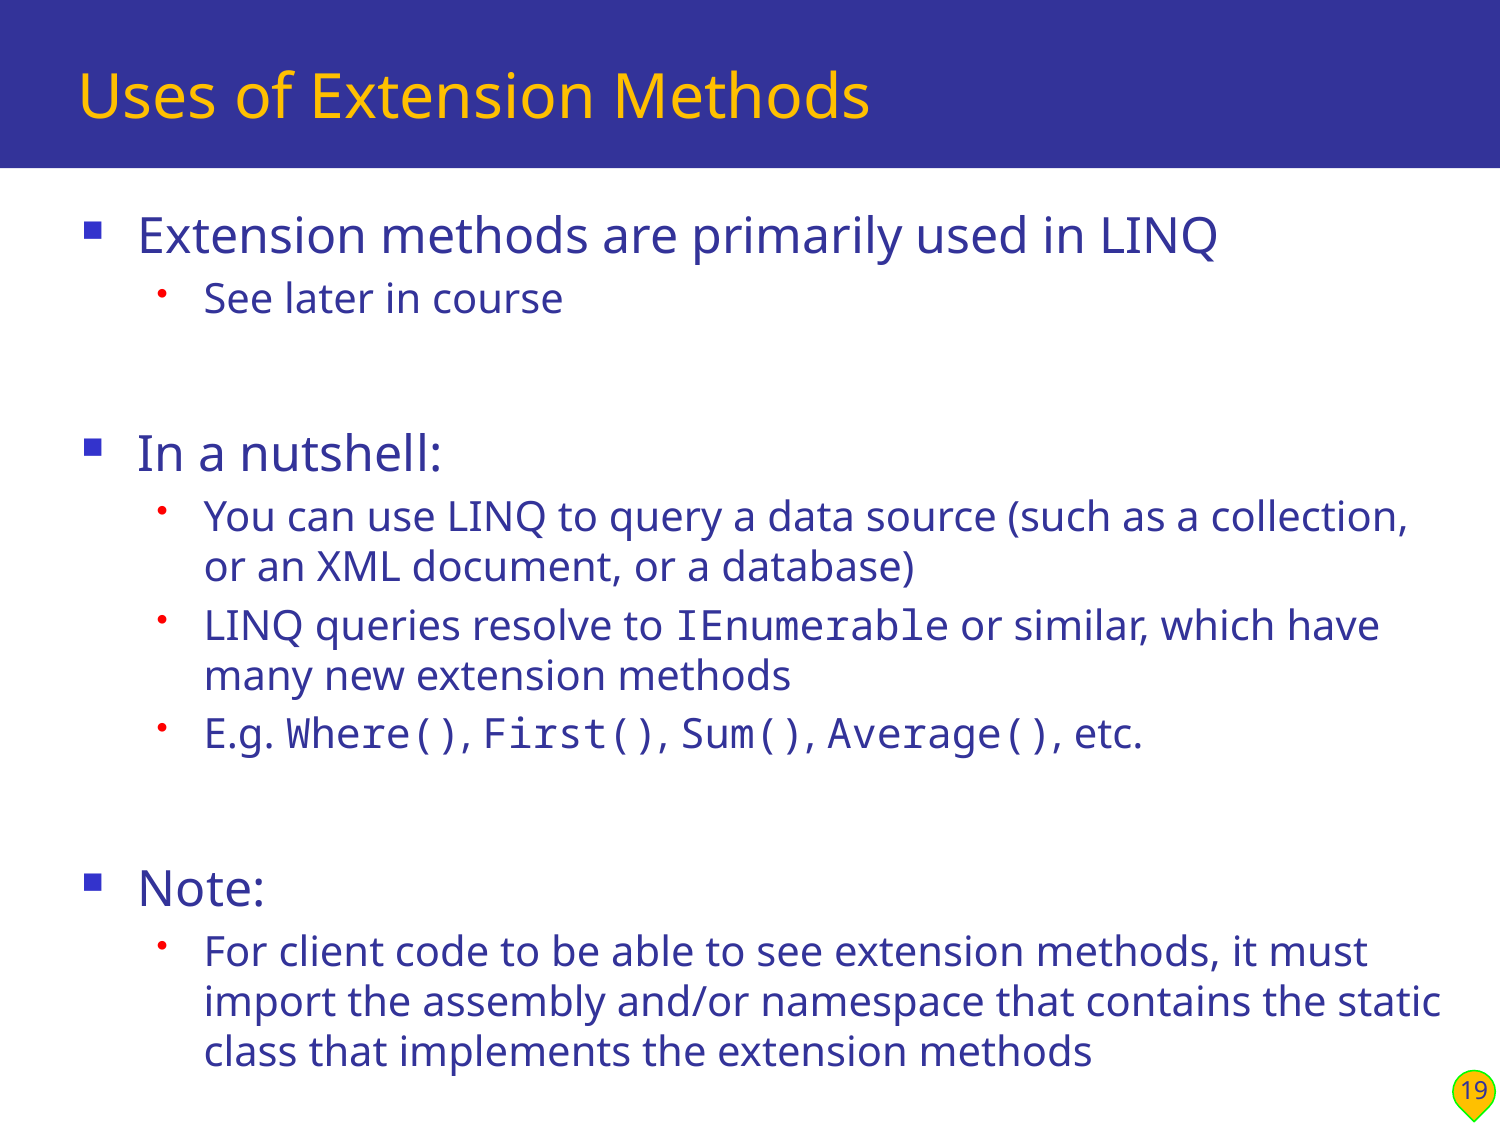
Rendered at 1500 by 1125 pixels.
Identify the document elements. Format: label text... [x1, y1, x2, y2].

footer 19 [1431, 1040, 1500, 1117]
list Extension methods are primarily used in LINQ See later in course In a nutshell: You can use LINQ to query a data source (such as a collection, or an XML document, or a database) LINQ queries resolve to IEnumerable or similar, which have many new extension methods E.g. Where(), First(), Sum(), Average(), etc. Note: For client code to be able to see extension methods, it must import the assembly and/or namespace that contains the static class that implements the extension methods [66, 196, 1460, 1007]
title Uses of Extension Methods [61, 24, 1465, 139]
